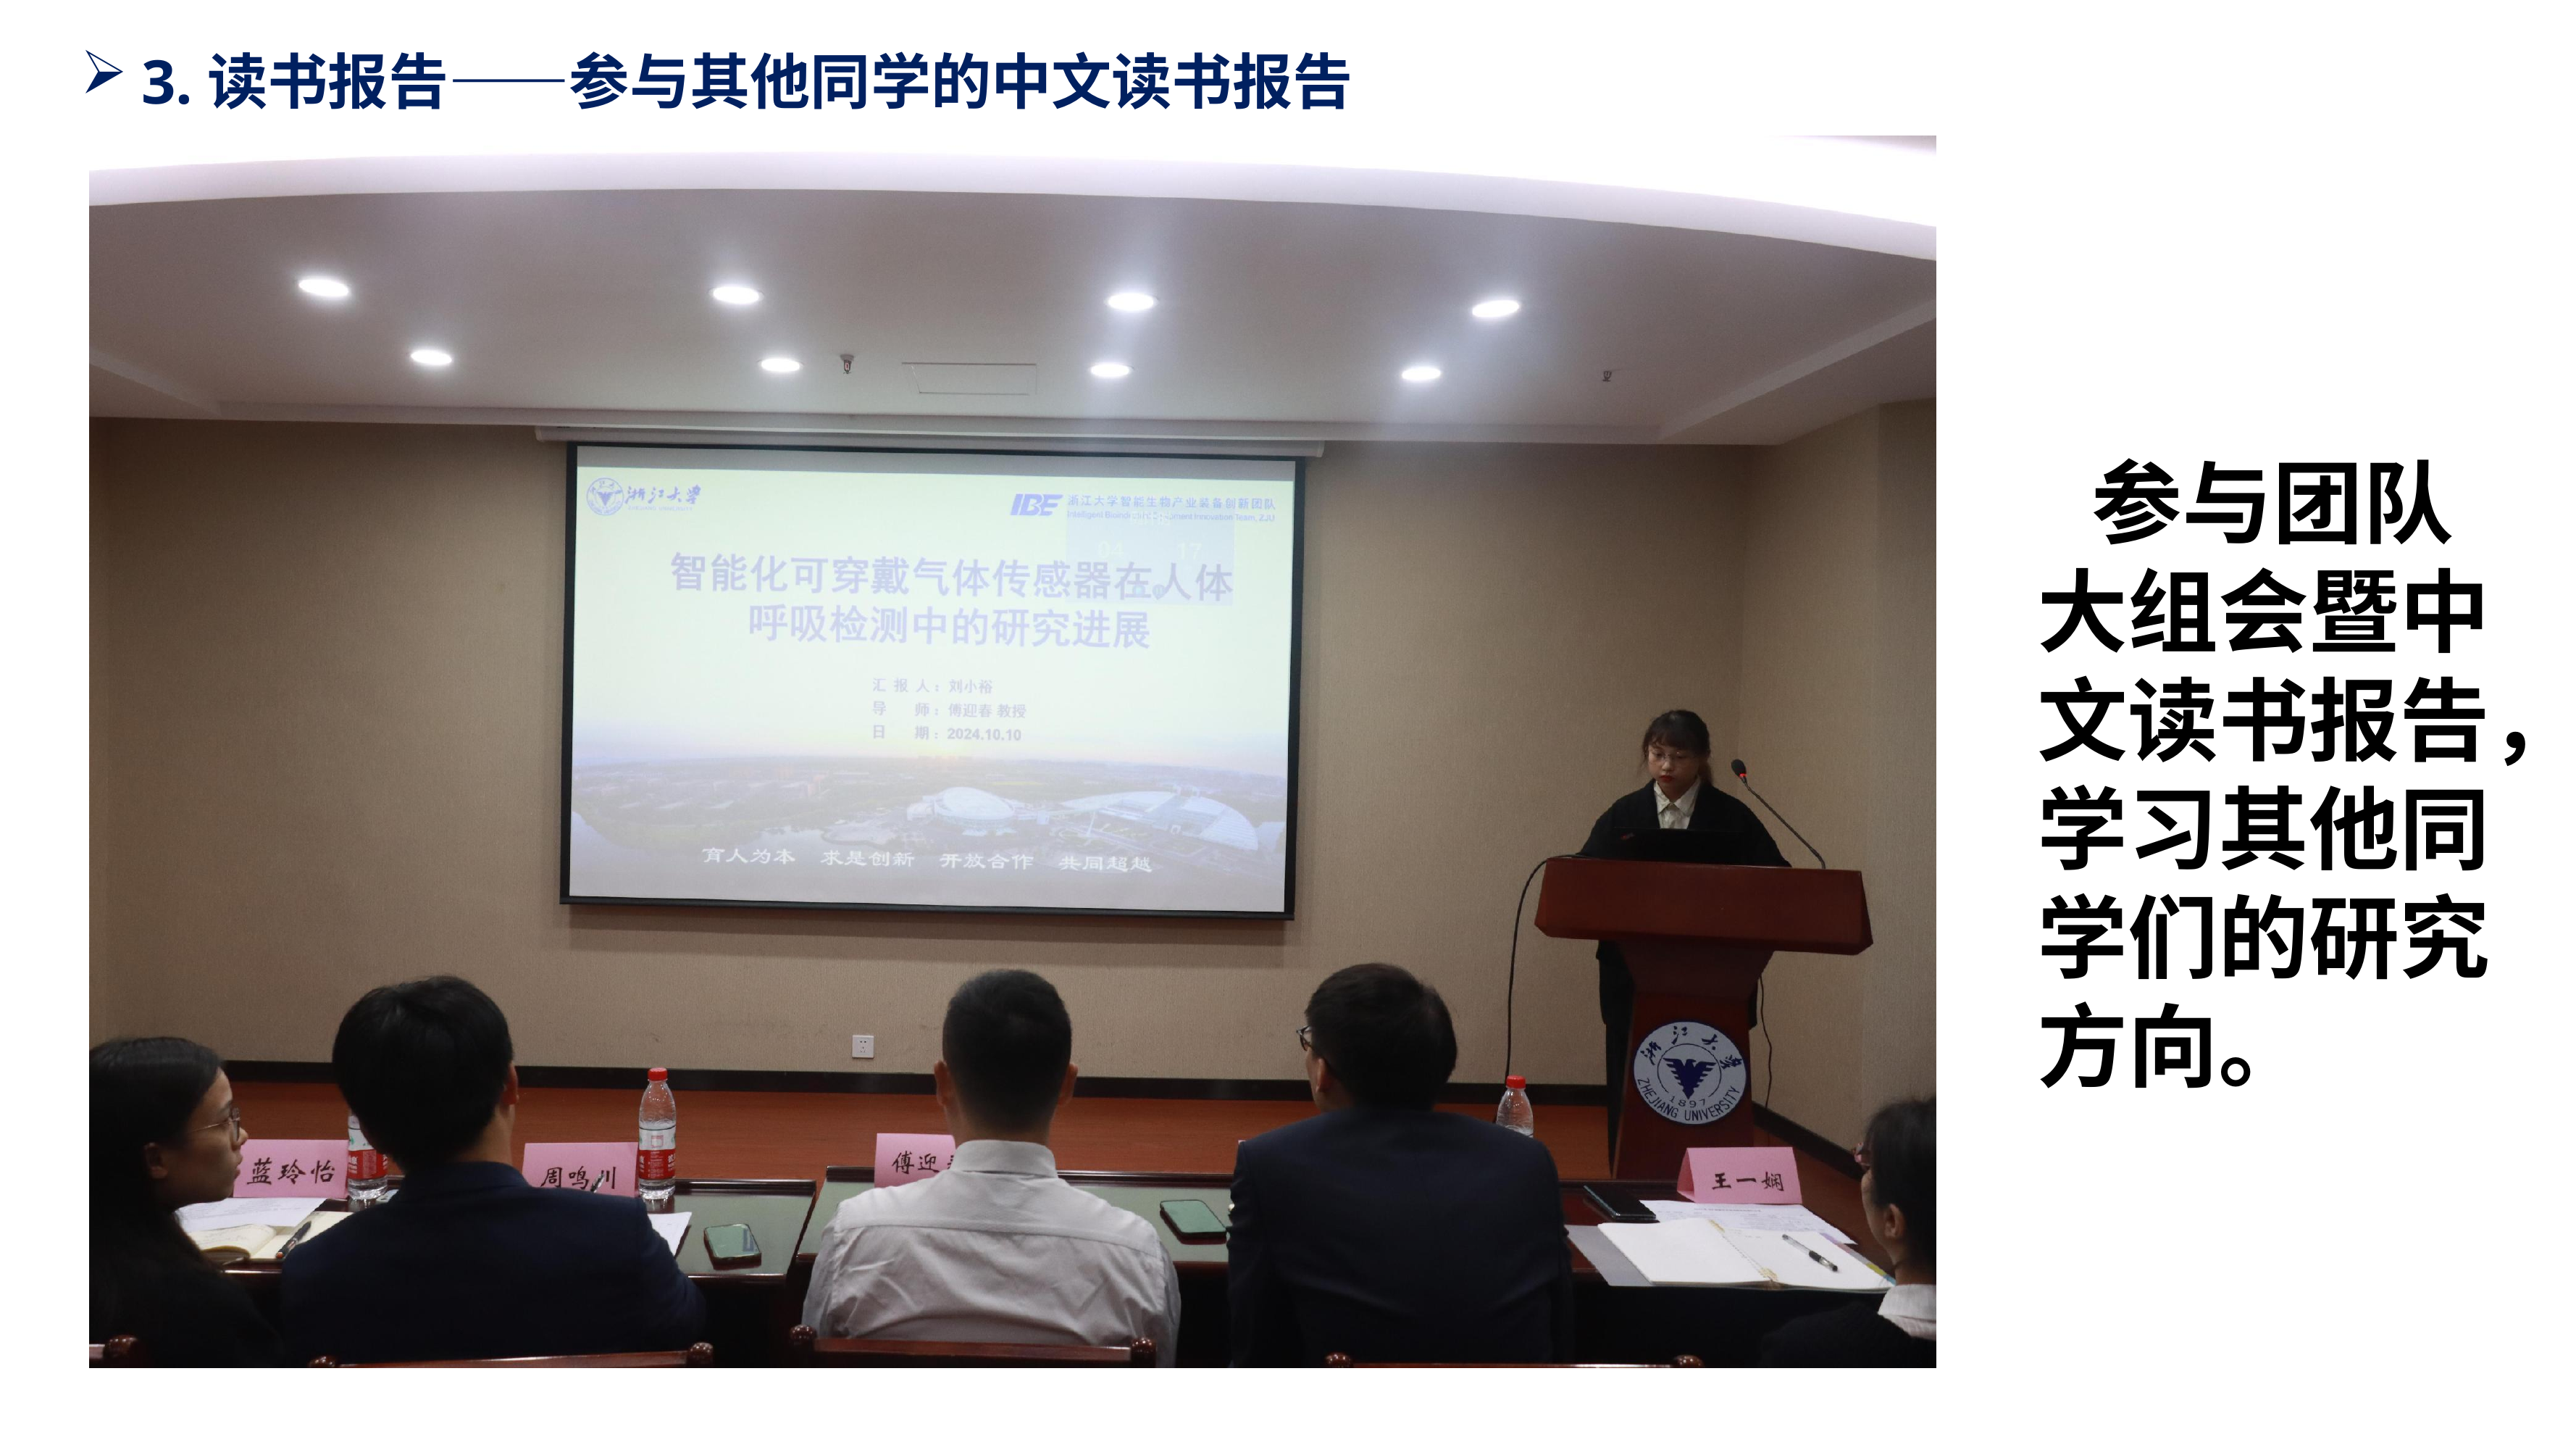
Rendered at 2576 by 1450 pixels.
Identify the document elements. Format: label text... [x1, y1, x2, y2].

text_box 参与团队大组会暨中文读书报告，学习其他同学们的研究方向。 [2026, 440, 2548, 1099]
text_box 3.读书报告——参与其他同学的中文读书报告 [70, 16, 1881, 136]
picture [88, 136, 1936, 1368]
